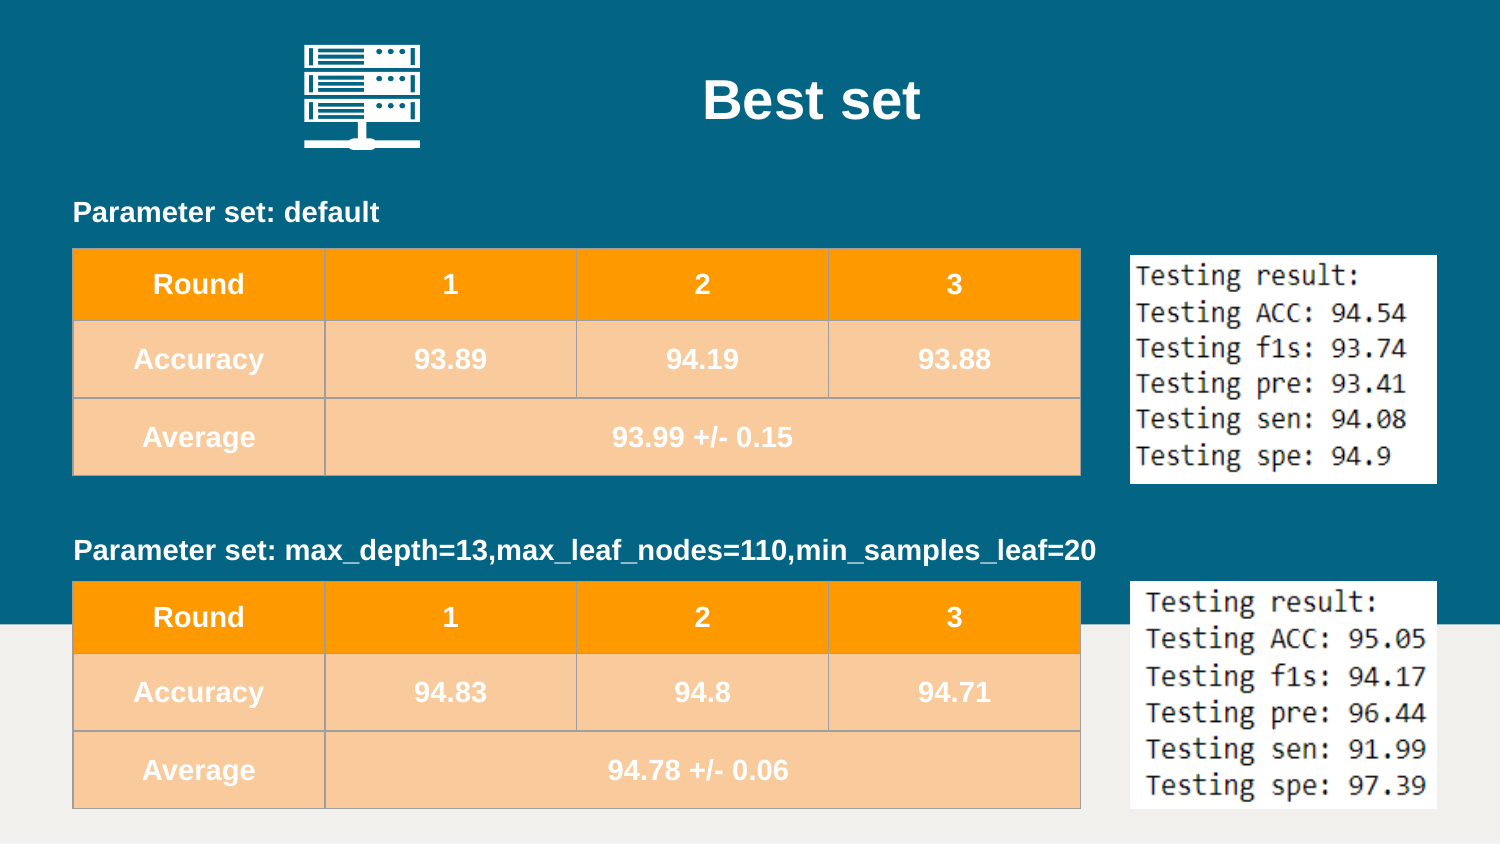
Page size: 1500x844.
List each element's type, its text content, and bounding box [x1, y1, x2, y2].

table_header 3 [829, 249, 1080, 320]
picture [1131, 256, 1436, 483]
text_box [0, 0, 1500, 625]
table_cell 94.19 [577, 321, 828, 397]
table_cell 94.8 [577, 654, 828, 730]
picture [1129, 582, 1437, 810]
table_cell Accuracy [74, 321, 324, 397]
table_cell Accuracy [74, 654, 324, 730]
table_header 3 [829, 582, 1080, 653]
text_box [0, 625, 1500, 844]
table_header 1 [326, 249, 576, 320]
text_box [304, 98, 420, 150]
table_header 2 [577, 582, 828, 653]
table_header Round [74, 249, 324, 320]
table_header 2 [577, 249, 828, 320]
text_box Parameter set: max_depth=13,max_leaf_nodes=110,min_samples_leaf=20 [35, 516, 1136, 581]
table_cell 93.88 [829, 321, 1080, 397]
table_cell 93.99 +/- 0.15 [326, 399, 1080, 475]
table_cell Average [74, 399, 324, 475]
text_box Best set [466, 51, 1045, 142]
table_cell 93.89 [326, 321, 576, 397]
table_cell Average [74, 732, 324, 808]
table_header Round [74, 582, 324, 653]
table_header 1 [326, 582, 576, 653]
table_cell 94.78 +/- 0.06 [326, 732, 1080, 808]
text_box [304, 71, 420, 95]
table_cell 94.83 [326, 654, 576, 730]
text_box [304, 44, 420, 68]
text_box Parameter set: default [35, 178, 417, 244]
table_cell 94.71 [829, 654, 1080, 730]
